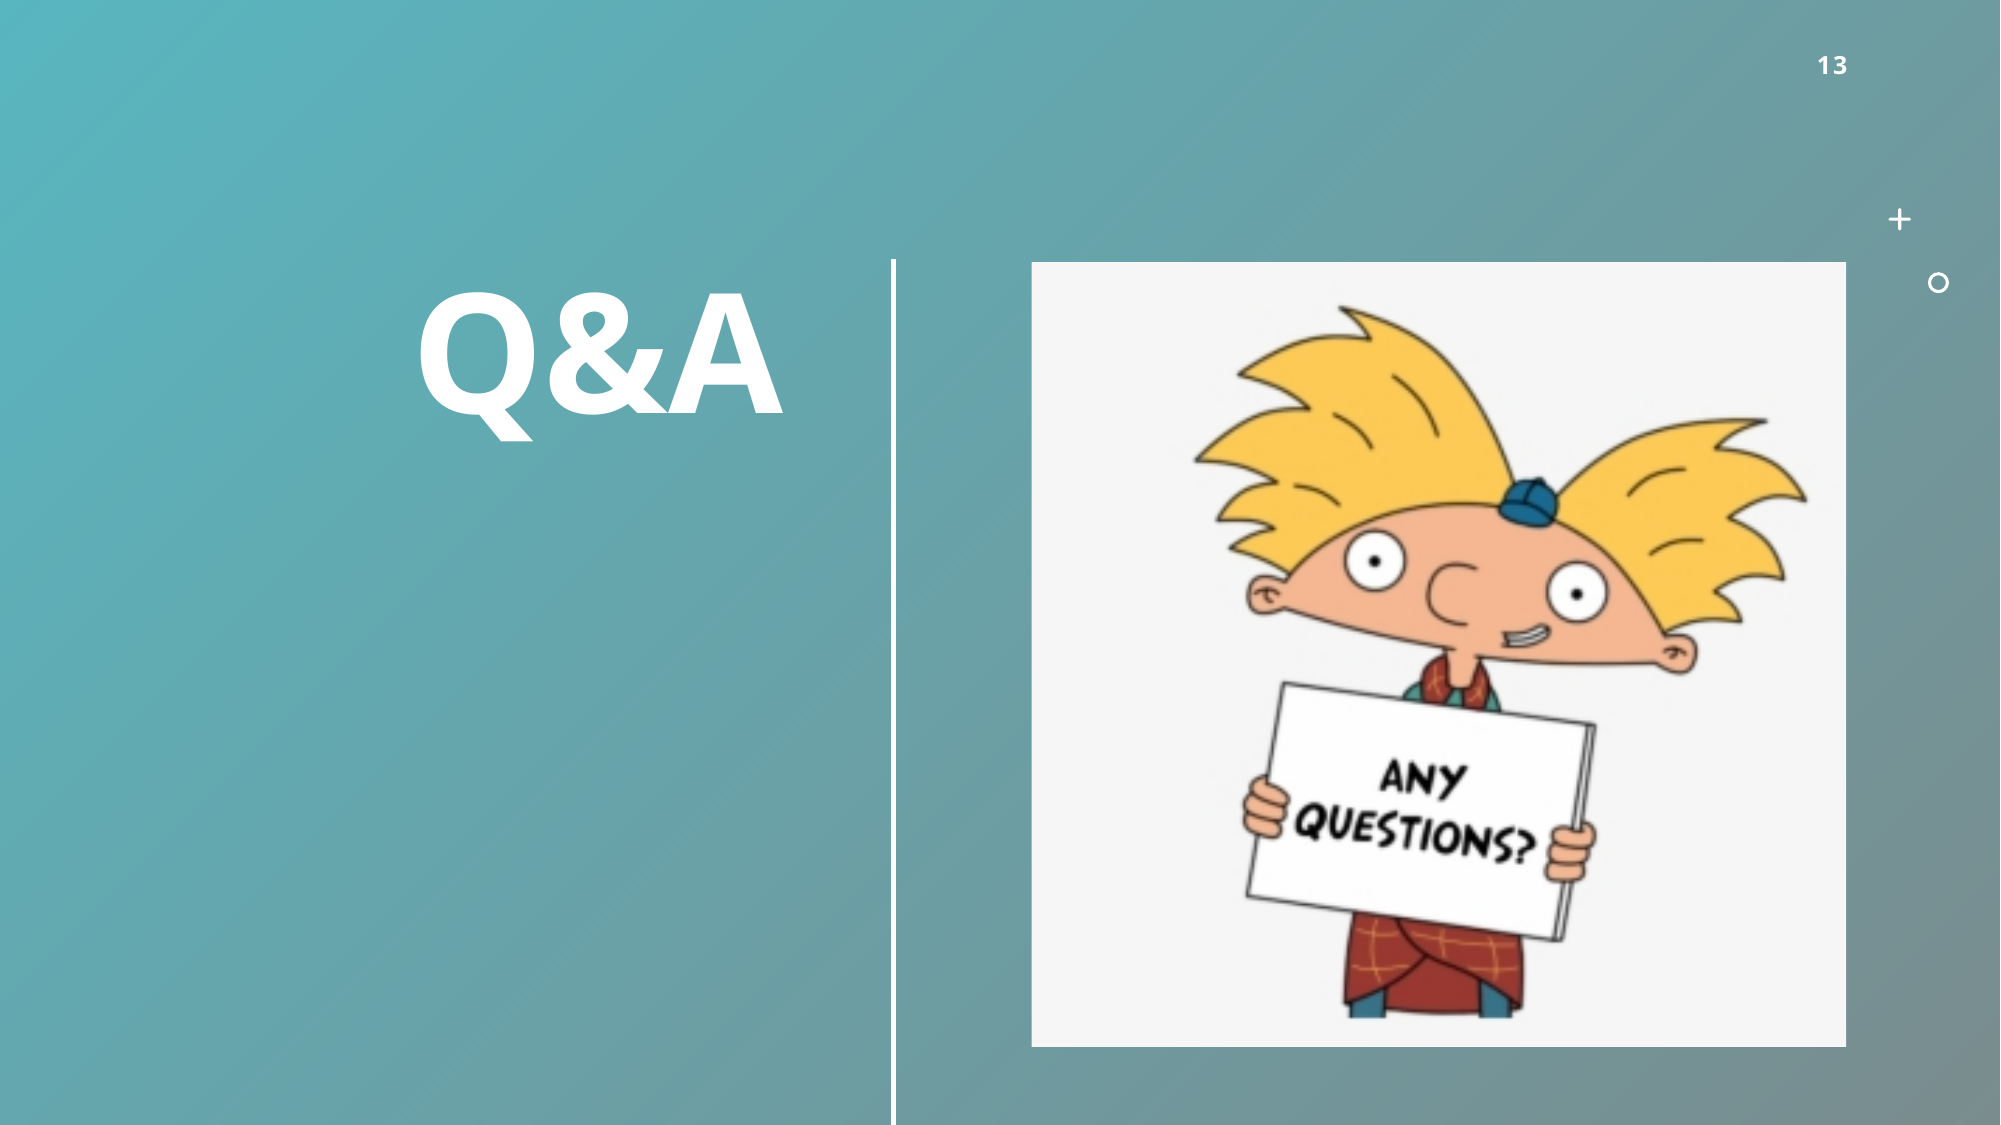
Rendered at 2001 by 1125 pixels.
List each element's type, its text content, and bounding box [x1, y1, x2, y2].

text_box [1888, 207, 1912, 231]
text_box [0, 0, 2000, 1125]
text_box [1927, 272, 1949, 294]
slide_number 13 [1412, 36, 1863, 97]
title Q&A [75, 262, 799, 858]
picture [1031, 262, 1847, 1047]
